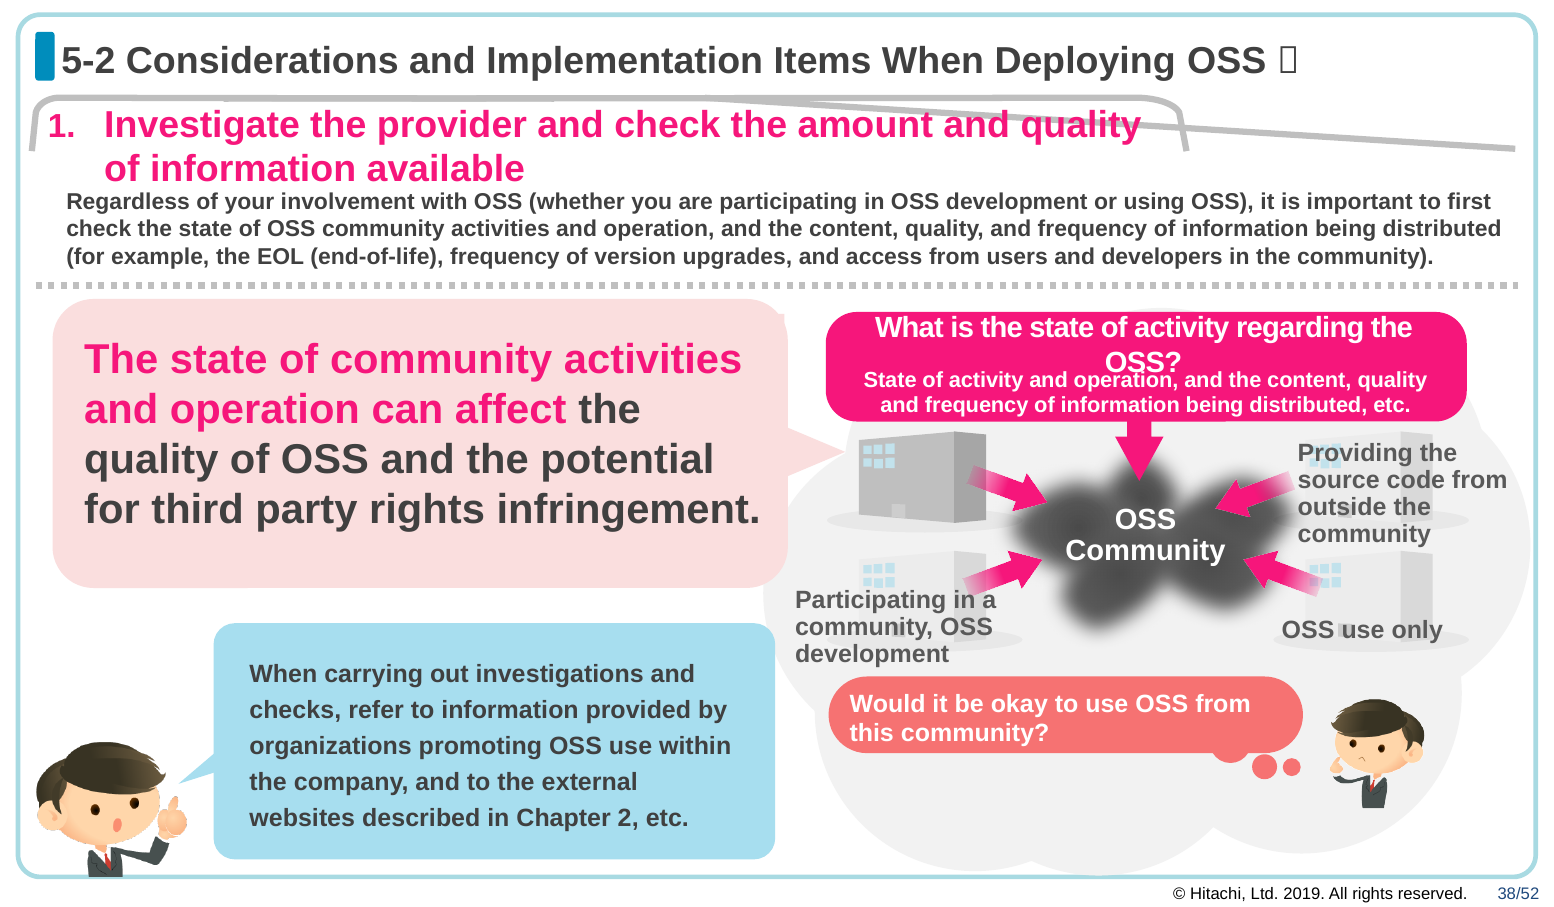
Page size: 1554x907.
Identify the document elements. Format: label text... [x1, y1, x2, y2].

picture [1327, 697, 1426, 810]
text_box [1273, 486, 1470, 533]
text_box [850, 488, 1023, 533]
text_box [31, 97, 1516, 152]
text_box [985, 488, 1321, 643]
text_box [1273, 550, 1470, 653]
title 5-2 Considerations and Implementation Items When Deploying OSS  [46, 34, 1521, 92]
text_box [169, 622, 776, 860]
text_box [52, 298, 846, 589]
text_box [826, 550, 1023, 653]
text_box Regardless of your involvement with OSS (whether you are participating in OSS development or using OSS), it is important to first check the state of OSS community activities and operation, and the content, quality, and frequency of information being distributed (for example, the EOL (end-of-life), frequency of version upgrades, and access from users and developers in the community). [66, 180, 1508, 284]
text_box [828, 676, 1315, 780]
text_box Investigate the provider and check the amount and quality of information available [33, 159, 1382, 198]
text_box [850, 311, 1468, 482]
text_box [762, 307, 1531, 876]
picture [28, 737, 195, 877]
